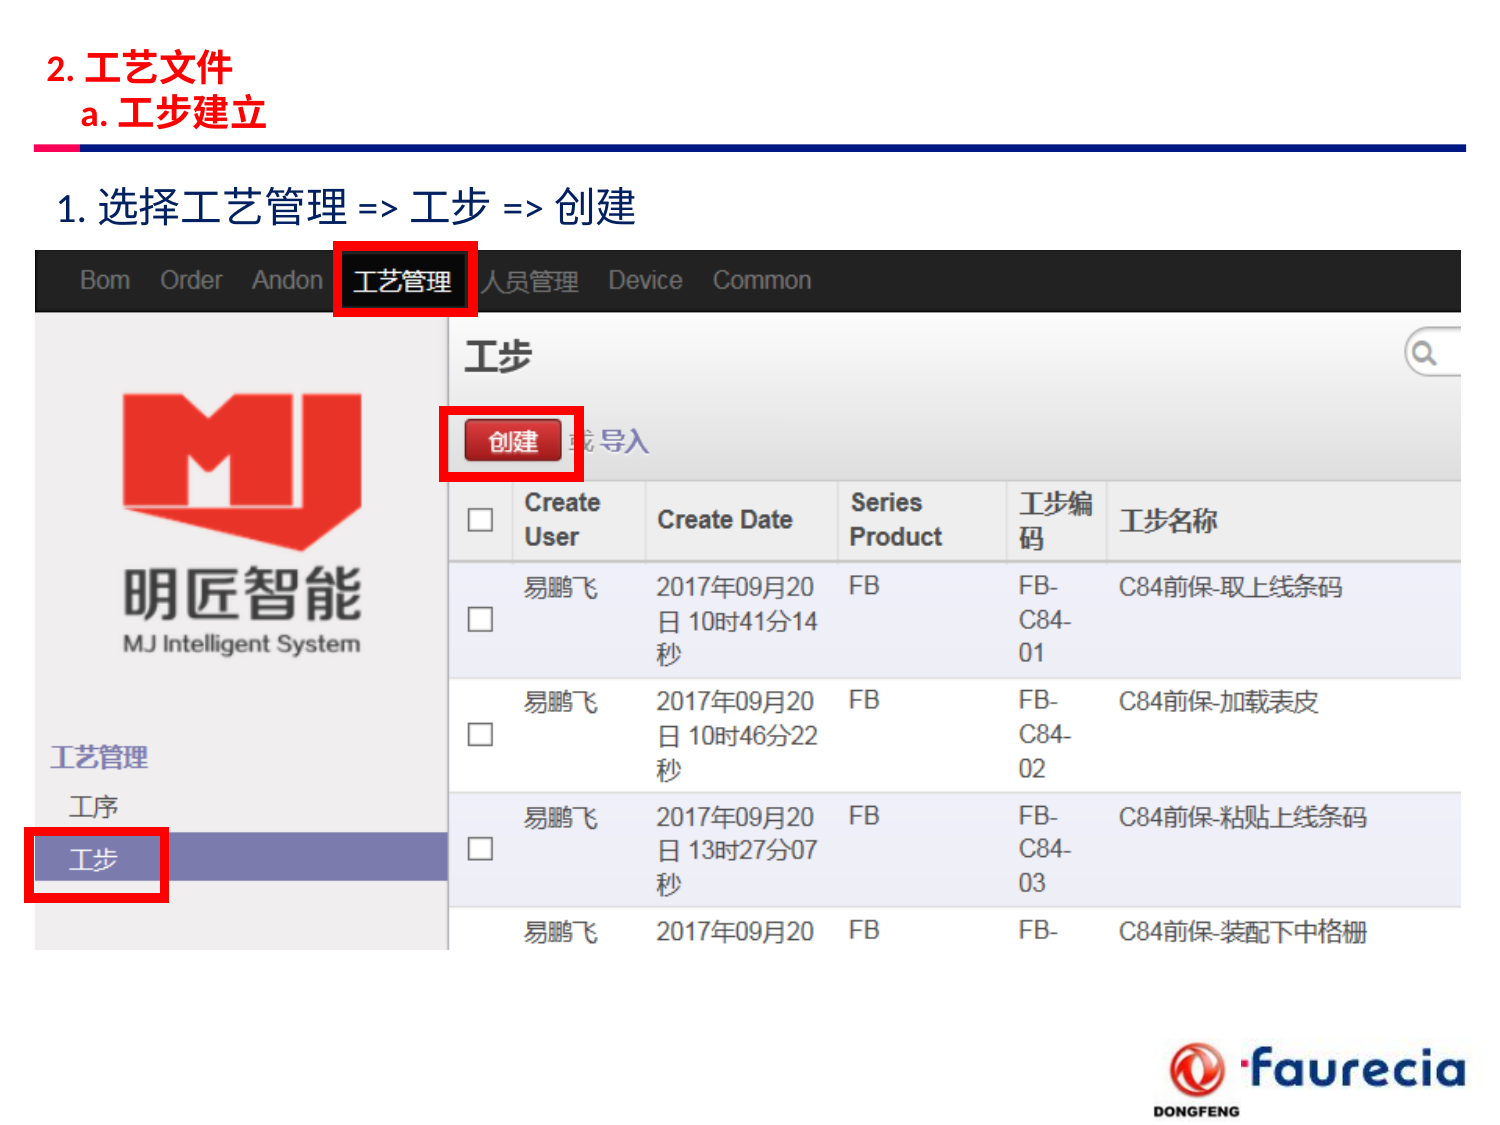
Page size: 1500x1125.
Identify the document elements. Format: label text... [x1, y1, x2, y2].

picture [1153, 1014, 1495, 1125]
text_box [20, 1105, 1480, 1123]
text_box [28, 830, 35, 899]
picture [35, 250, 1461, 950]
text_box 1.选择工艺管理=>工步=>创建 [40, 170, 1339, 241]
text_box 2.工艺文件 a.工步建立 [31, 35, 1330, 143]
text_box [336, 245, 474, 250]
